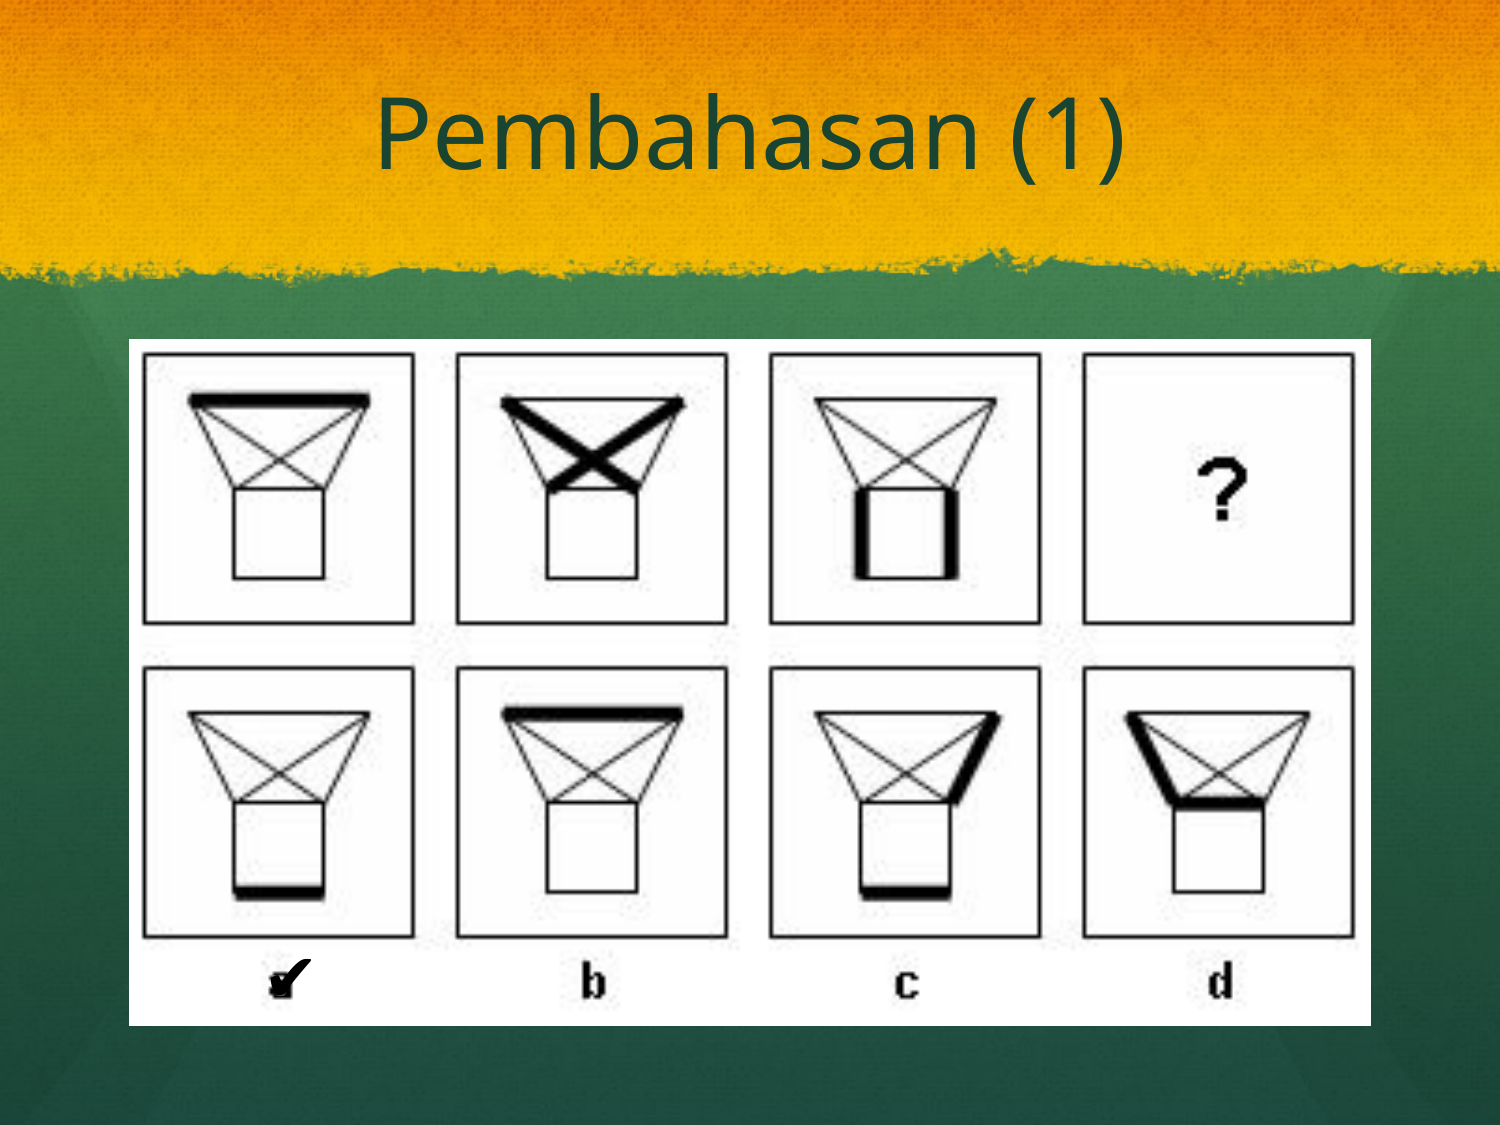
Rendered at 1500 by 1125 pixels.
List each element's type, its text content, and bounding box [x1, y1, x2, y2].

picture [0, 0, 1500, 1125]
title Pembahasan (1) [125, 13, 1375, 246]
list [124, 339, 1375, 1027]
